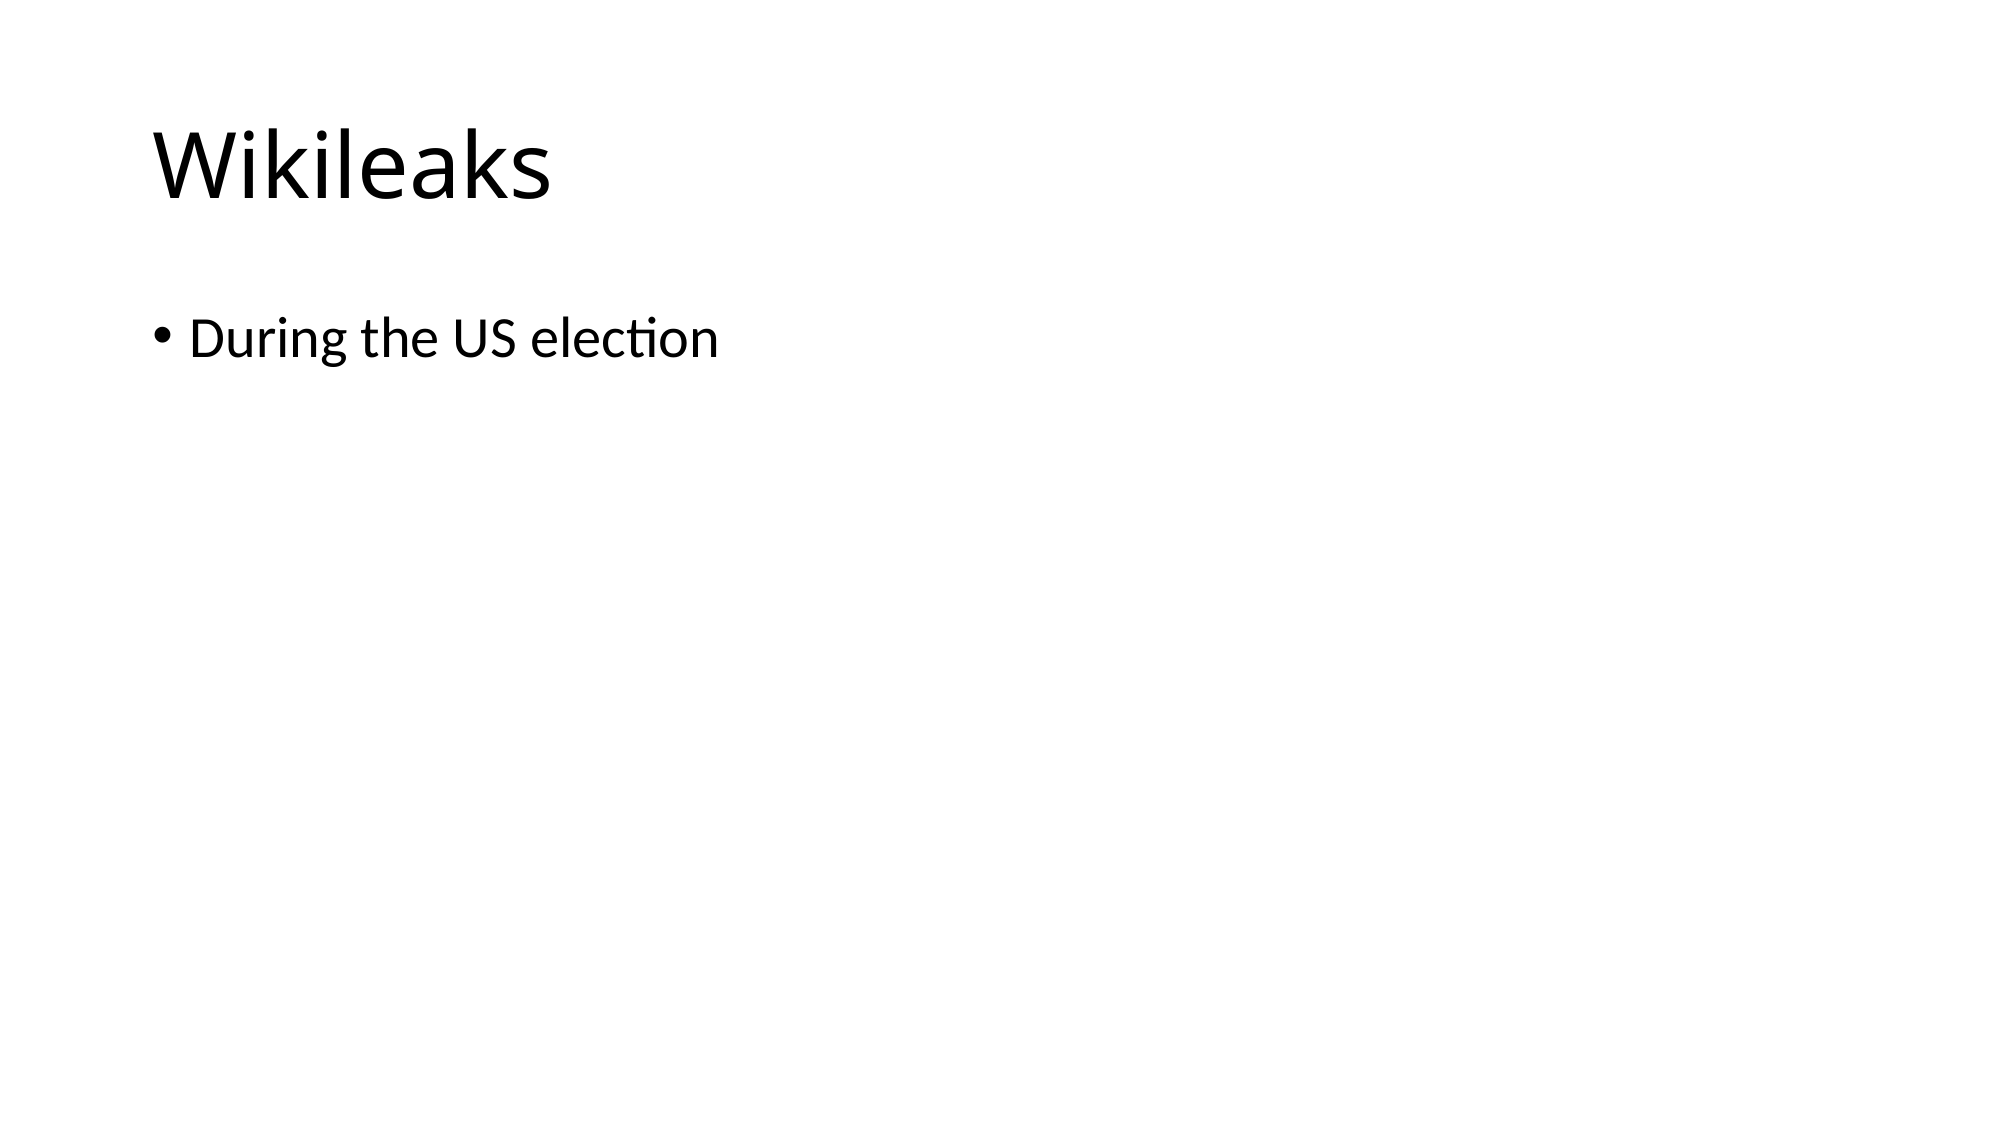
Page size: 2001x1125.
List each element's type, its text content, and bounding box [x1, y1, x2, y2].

title Wikileaks [137, 59, 1863, 278]
list During the US election [137, 299, 1863, 1014]
